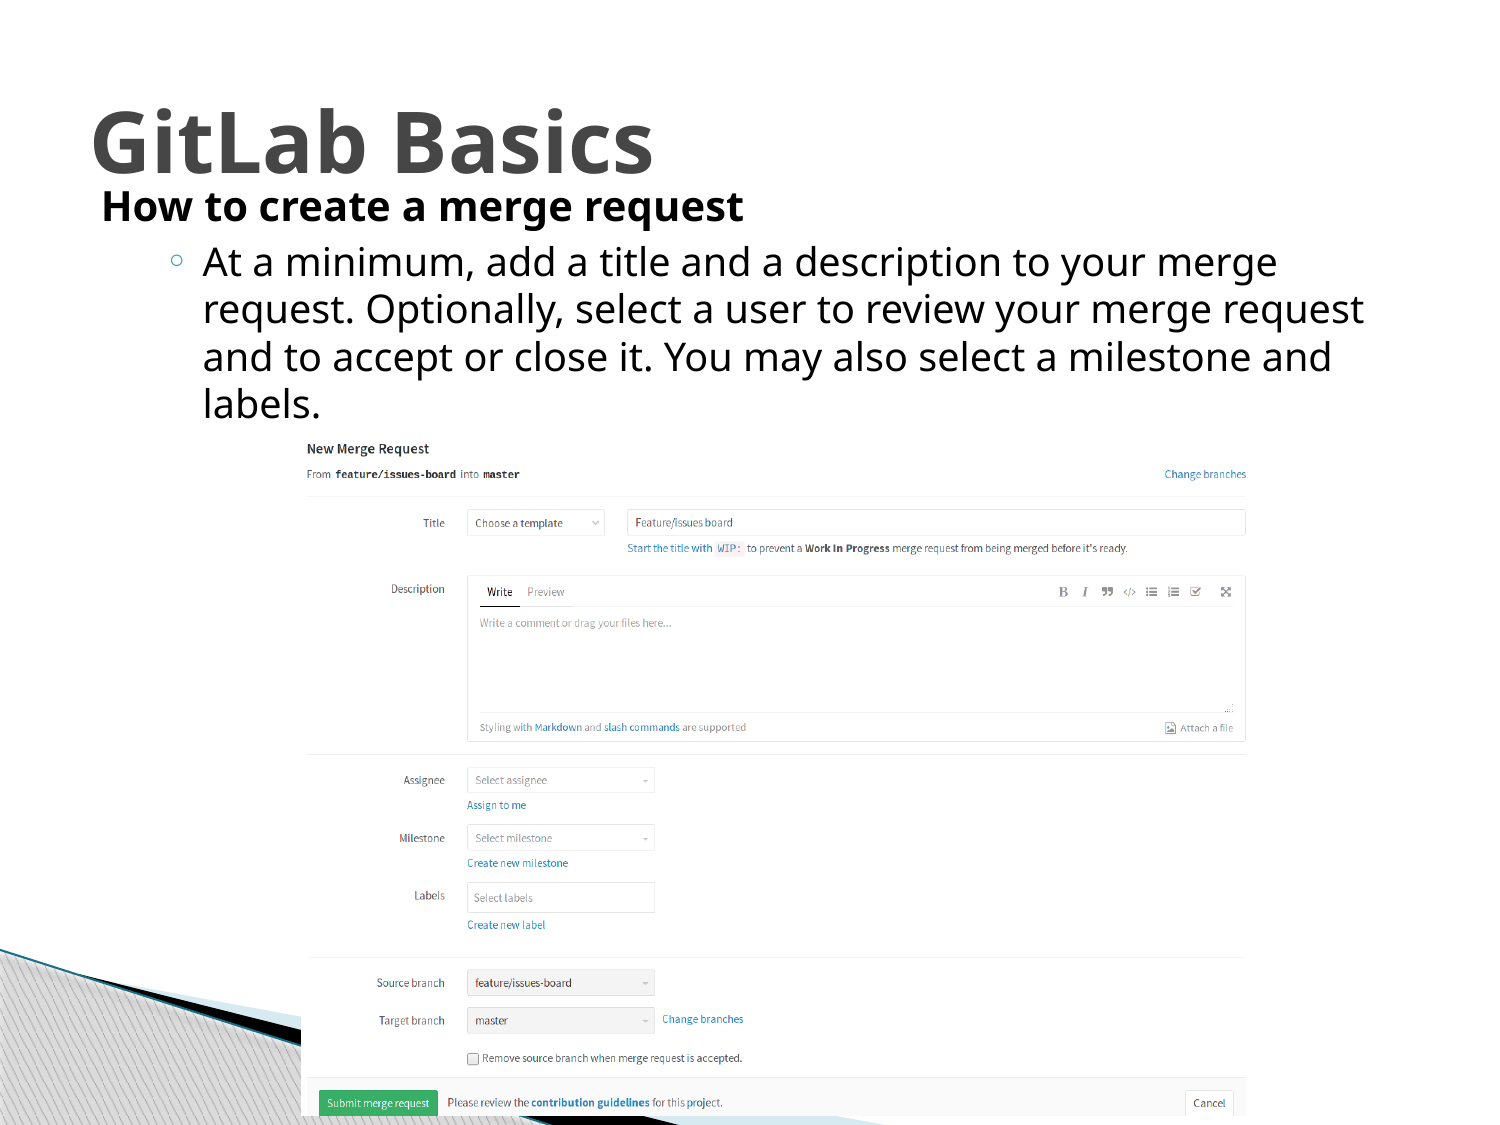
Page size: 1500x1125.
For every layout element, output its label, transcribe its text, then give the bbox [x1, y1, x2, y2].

list How to create a merge request At a minimum, add a title and a description to your merge request. Optionally, select a user to review your merge request and to accept or close it. You may also select a milestone and labels. [85, 172, 1436, 953]
title GitLab Basics [75, 45, 1425, 233]
picture [300, 432, 1254, 1116]
